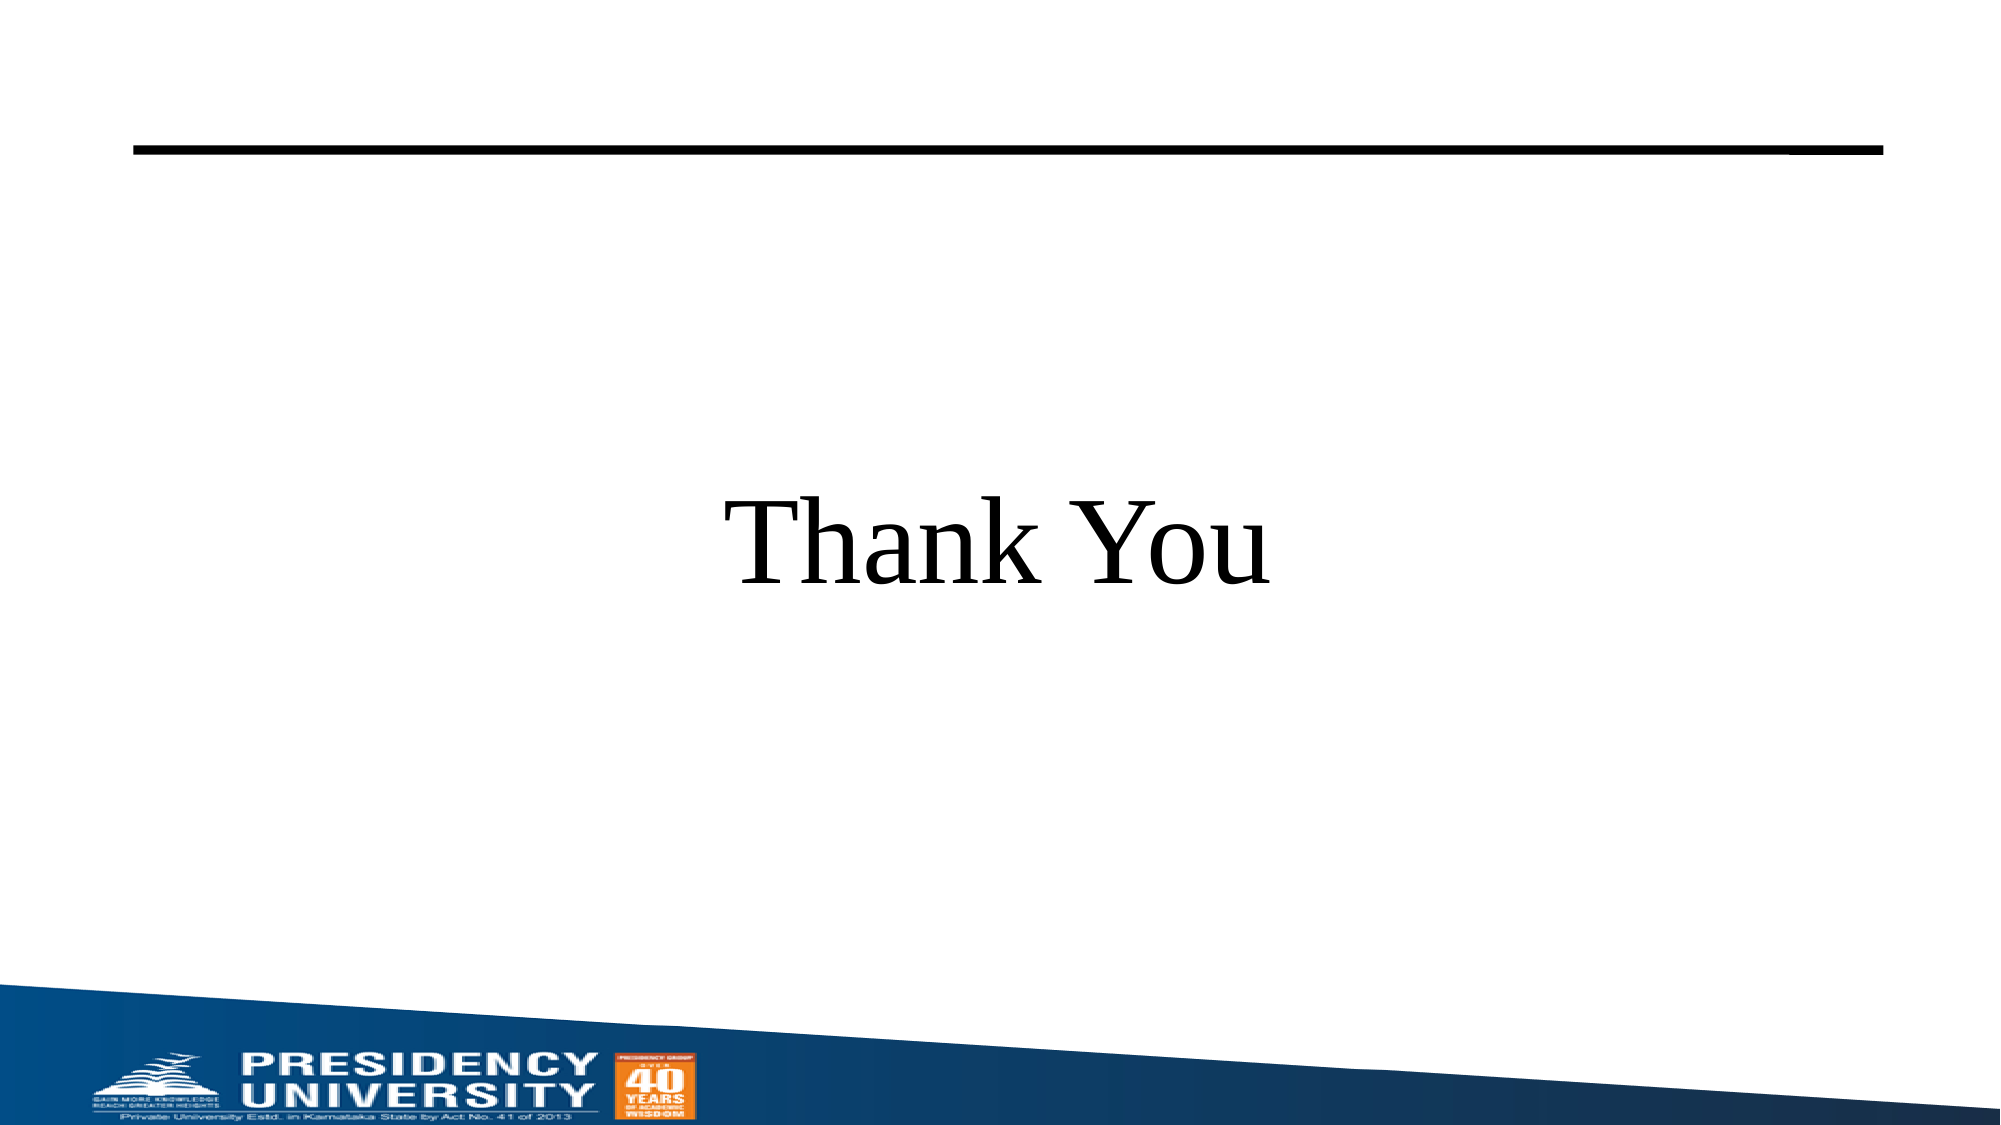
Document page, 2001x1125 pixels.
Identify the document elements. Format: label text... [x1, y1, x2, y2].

list Thank You [122, 187, 1873, 1000]
picture [0, 982, 2000, 1125]
